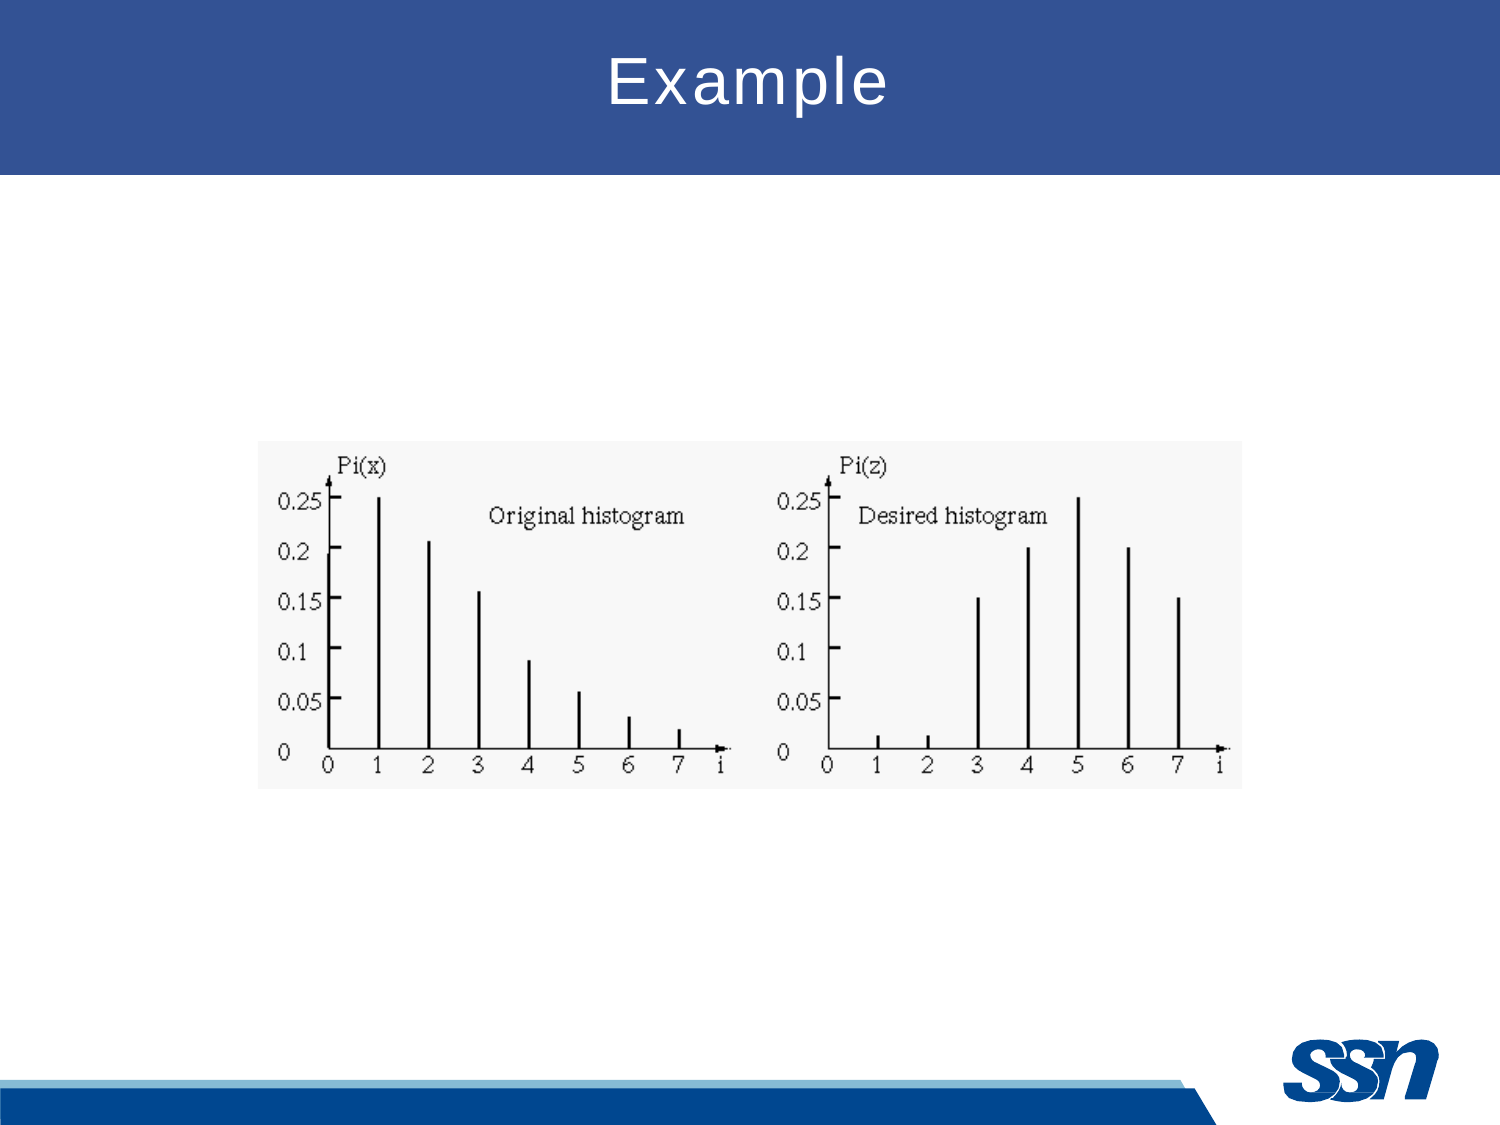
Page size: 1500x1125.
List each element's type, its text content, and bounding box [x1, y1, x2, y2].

text_box [257, 441, 1243, 789]
title Example [604, 35, 896, 226]
